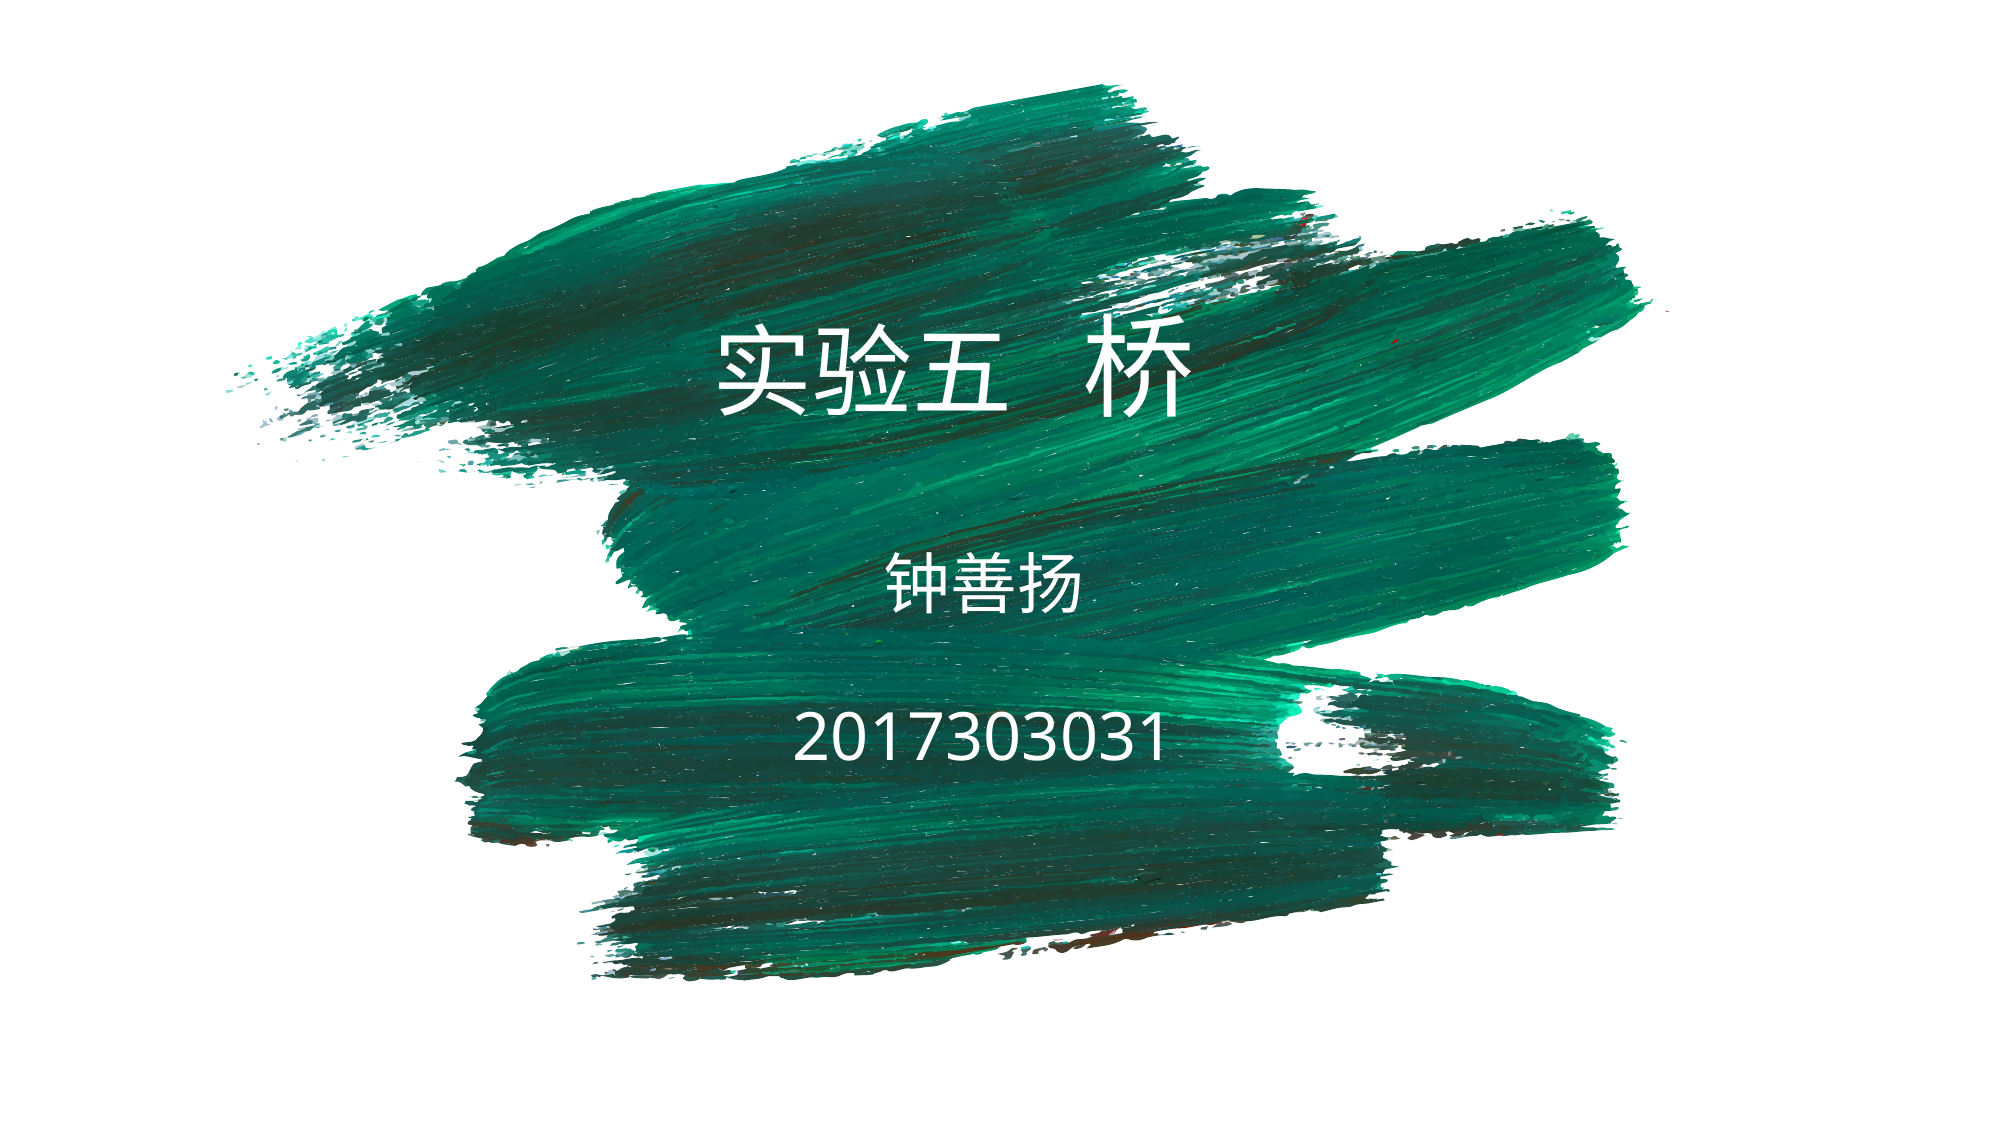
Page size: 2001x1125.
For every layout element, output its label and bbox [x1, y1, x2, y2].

picture [265, 112, 1703, 967]
